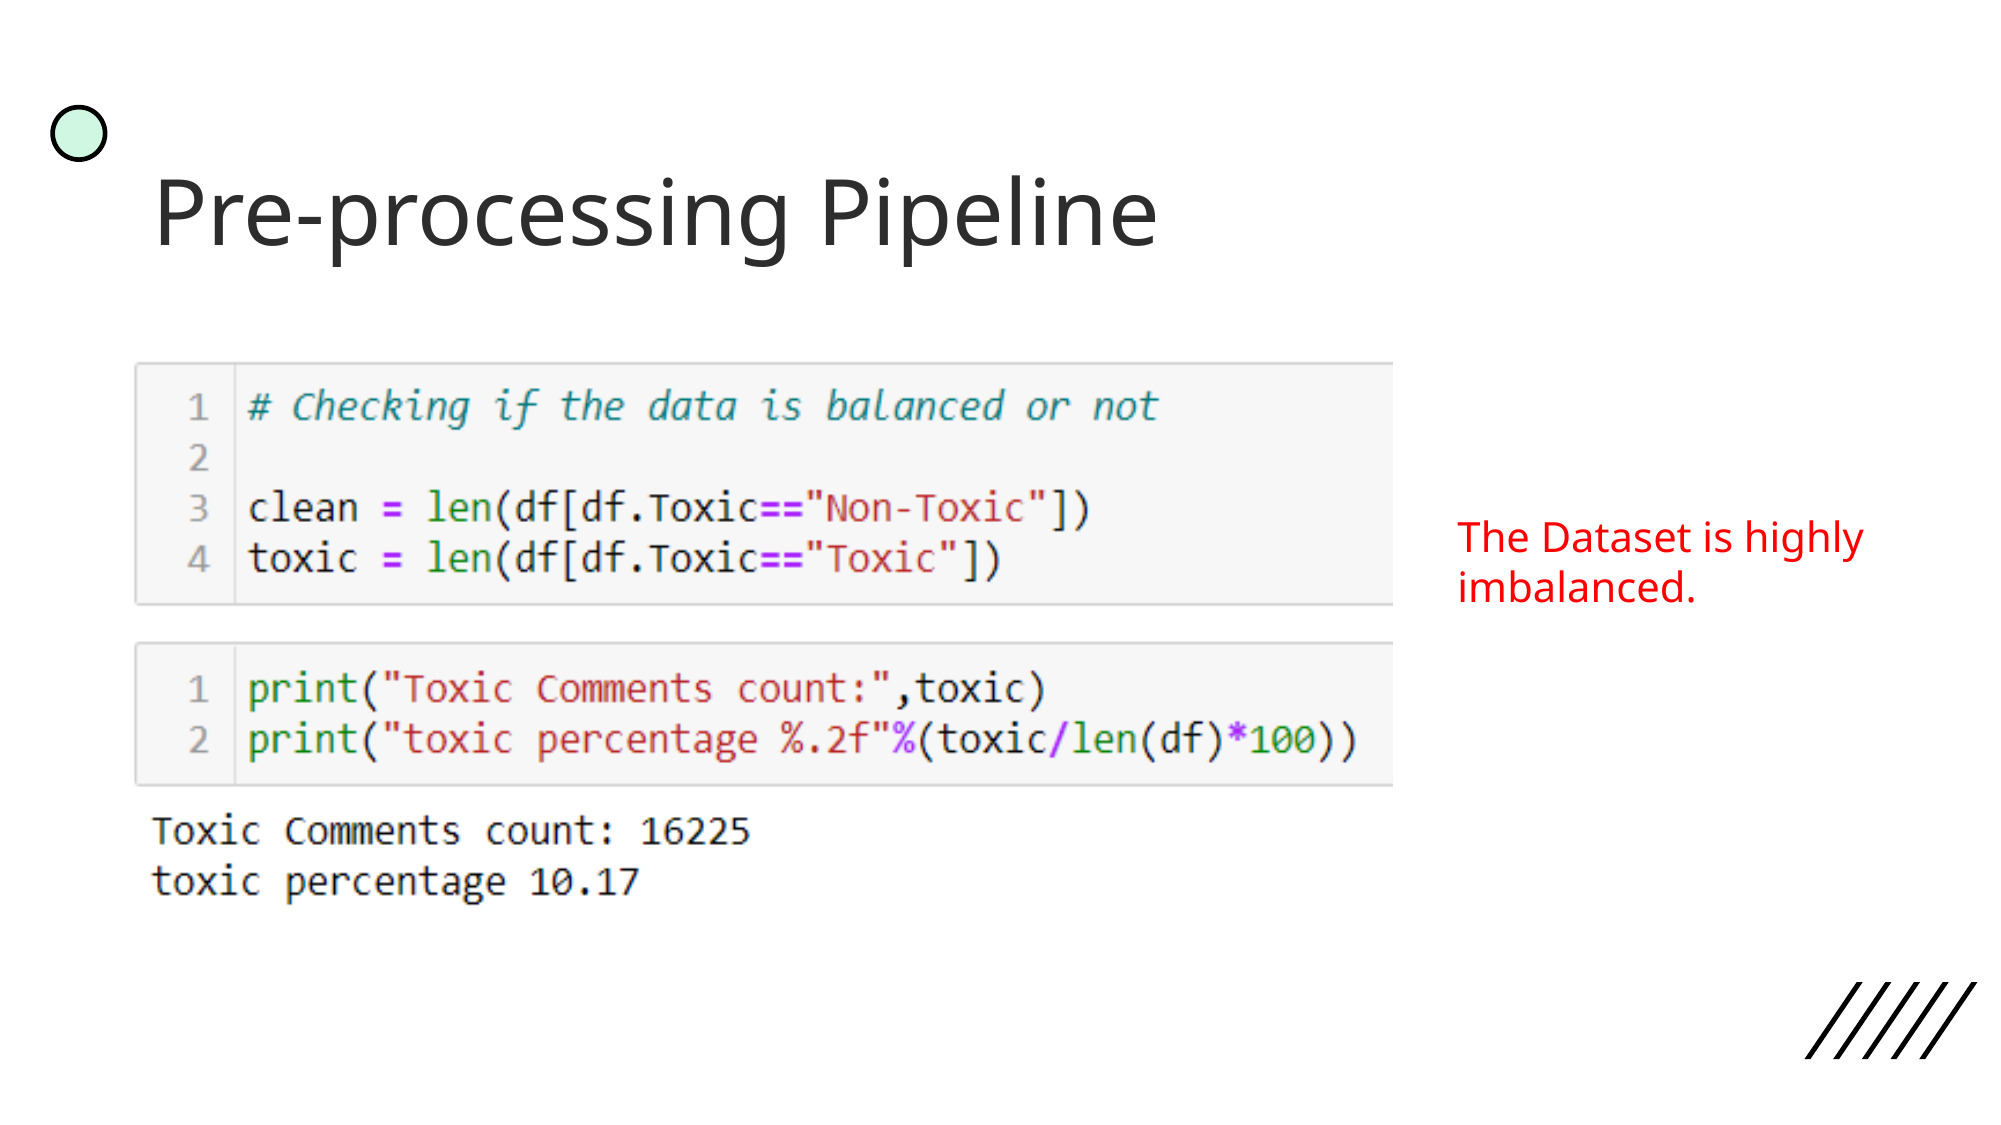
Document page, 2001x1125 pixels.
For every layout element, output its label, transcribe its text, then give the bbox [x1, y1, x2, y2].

title Pre-processing Pipeline [137, 59, 1863, 278]
text_box The Dataset is highly imbalanced. [1442, 503, 1893, 669]
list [111, 346, 1393, 939]
